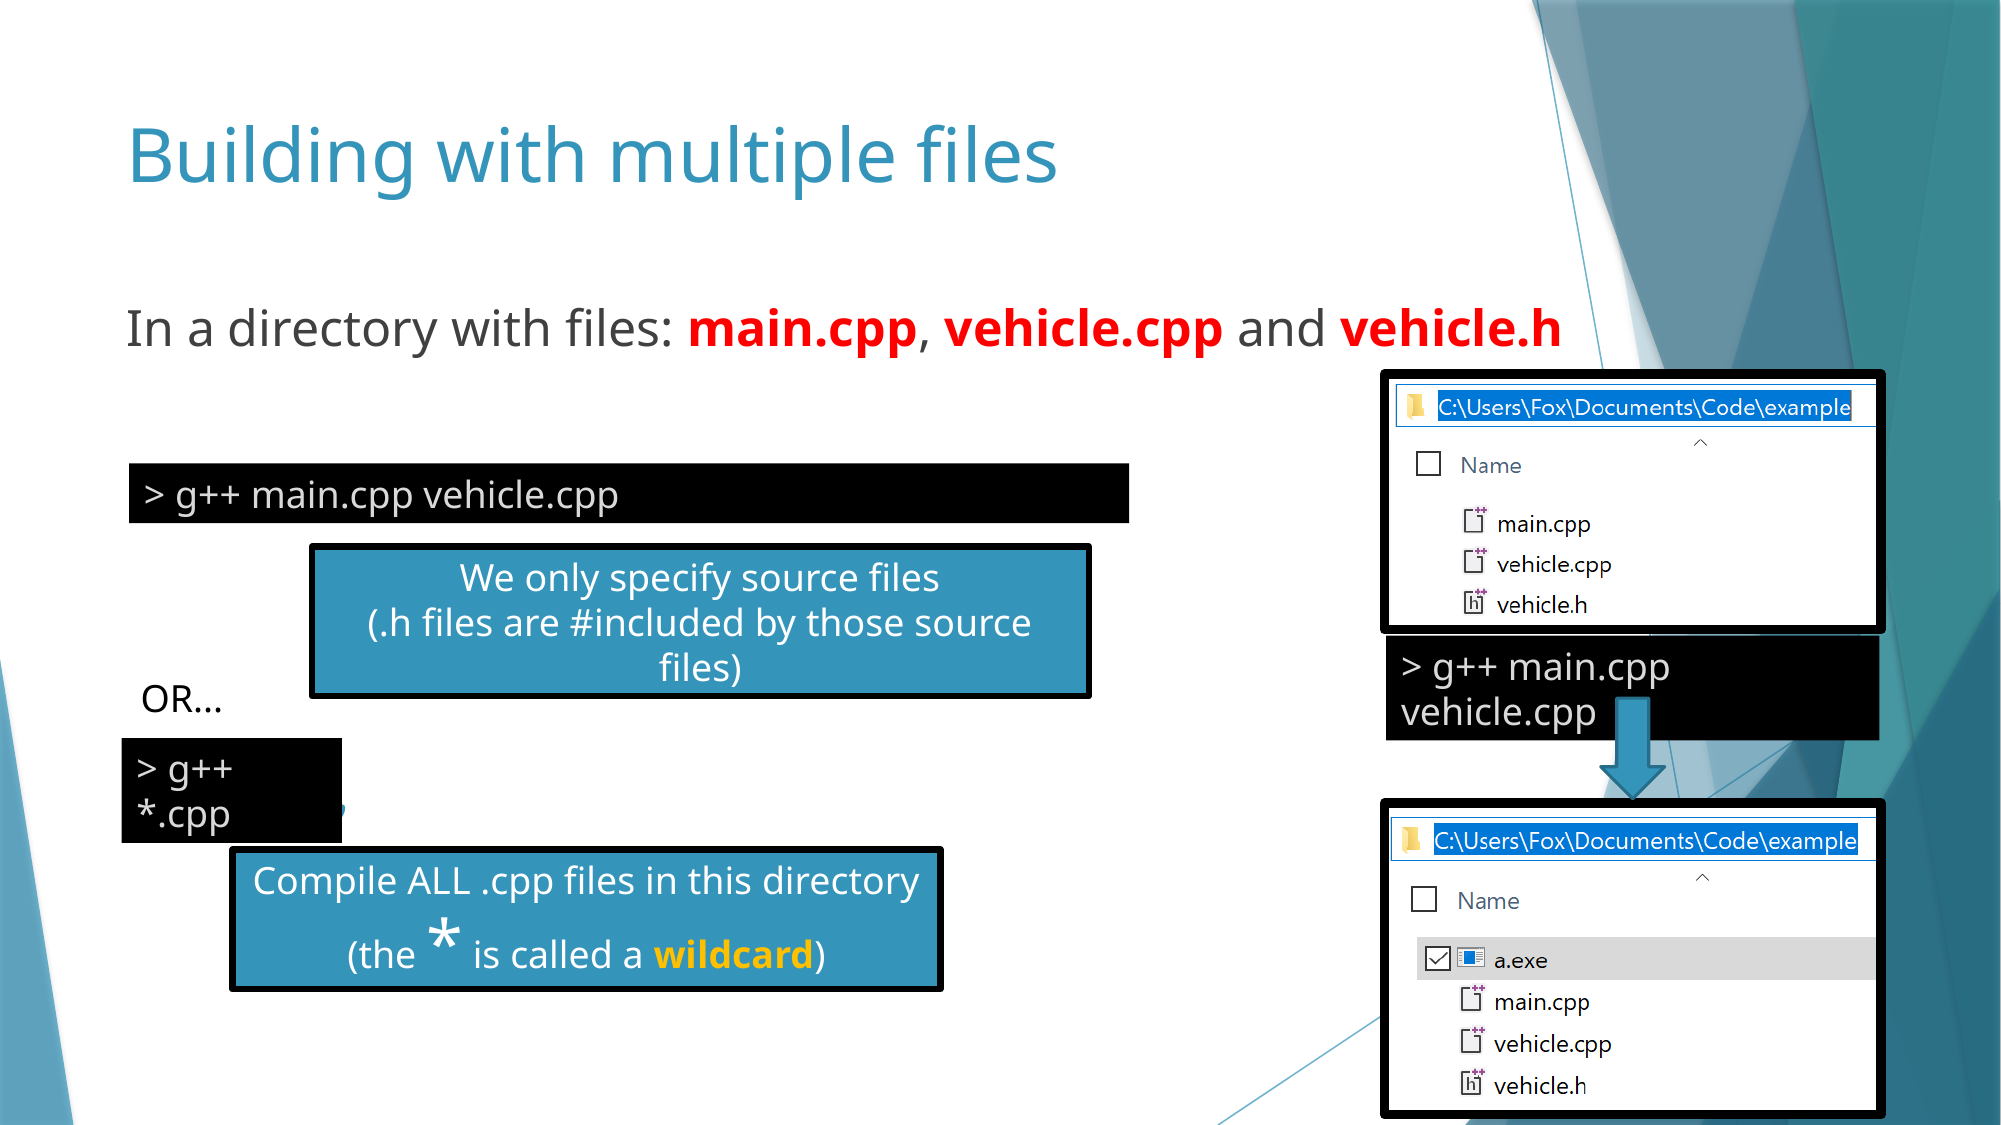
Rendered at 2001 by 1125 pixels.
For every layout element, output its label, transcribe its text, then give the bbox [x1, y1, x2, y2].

text_box We only specify source files (.h files are #included by those source files) [311, 546, 1089, 697]
title Building with multiple files [111, 99, 1522, 214]
text_box OR... [121, 667, 243, 728]
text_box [231, 806, 941, 992]
text_box > g++ main.cpp vehicle.cpp [129, 463, 1130, 524]
list In a directory with files: main.cpp, vehicle.cpp and vehicle.h [111, 288, 1740, 447]
text_box > g++ *.cpp [121, 738, 342, 843]
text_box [1385, 378, 1880, 1111]
